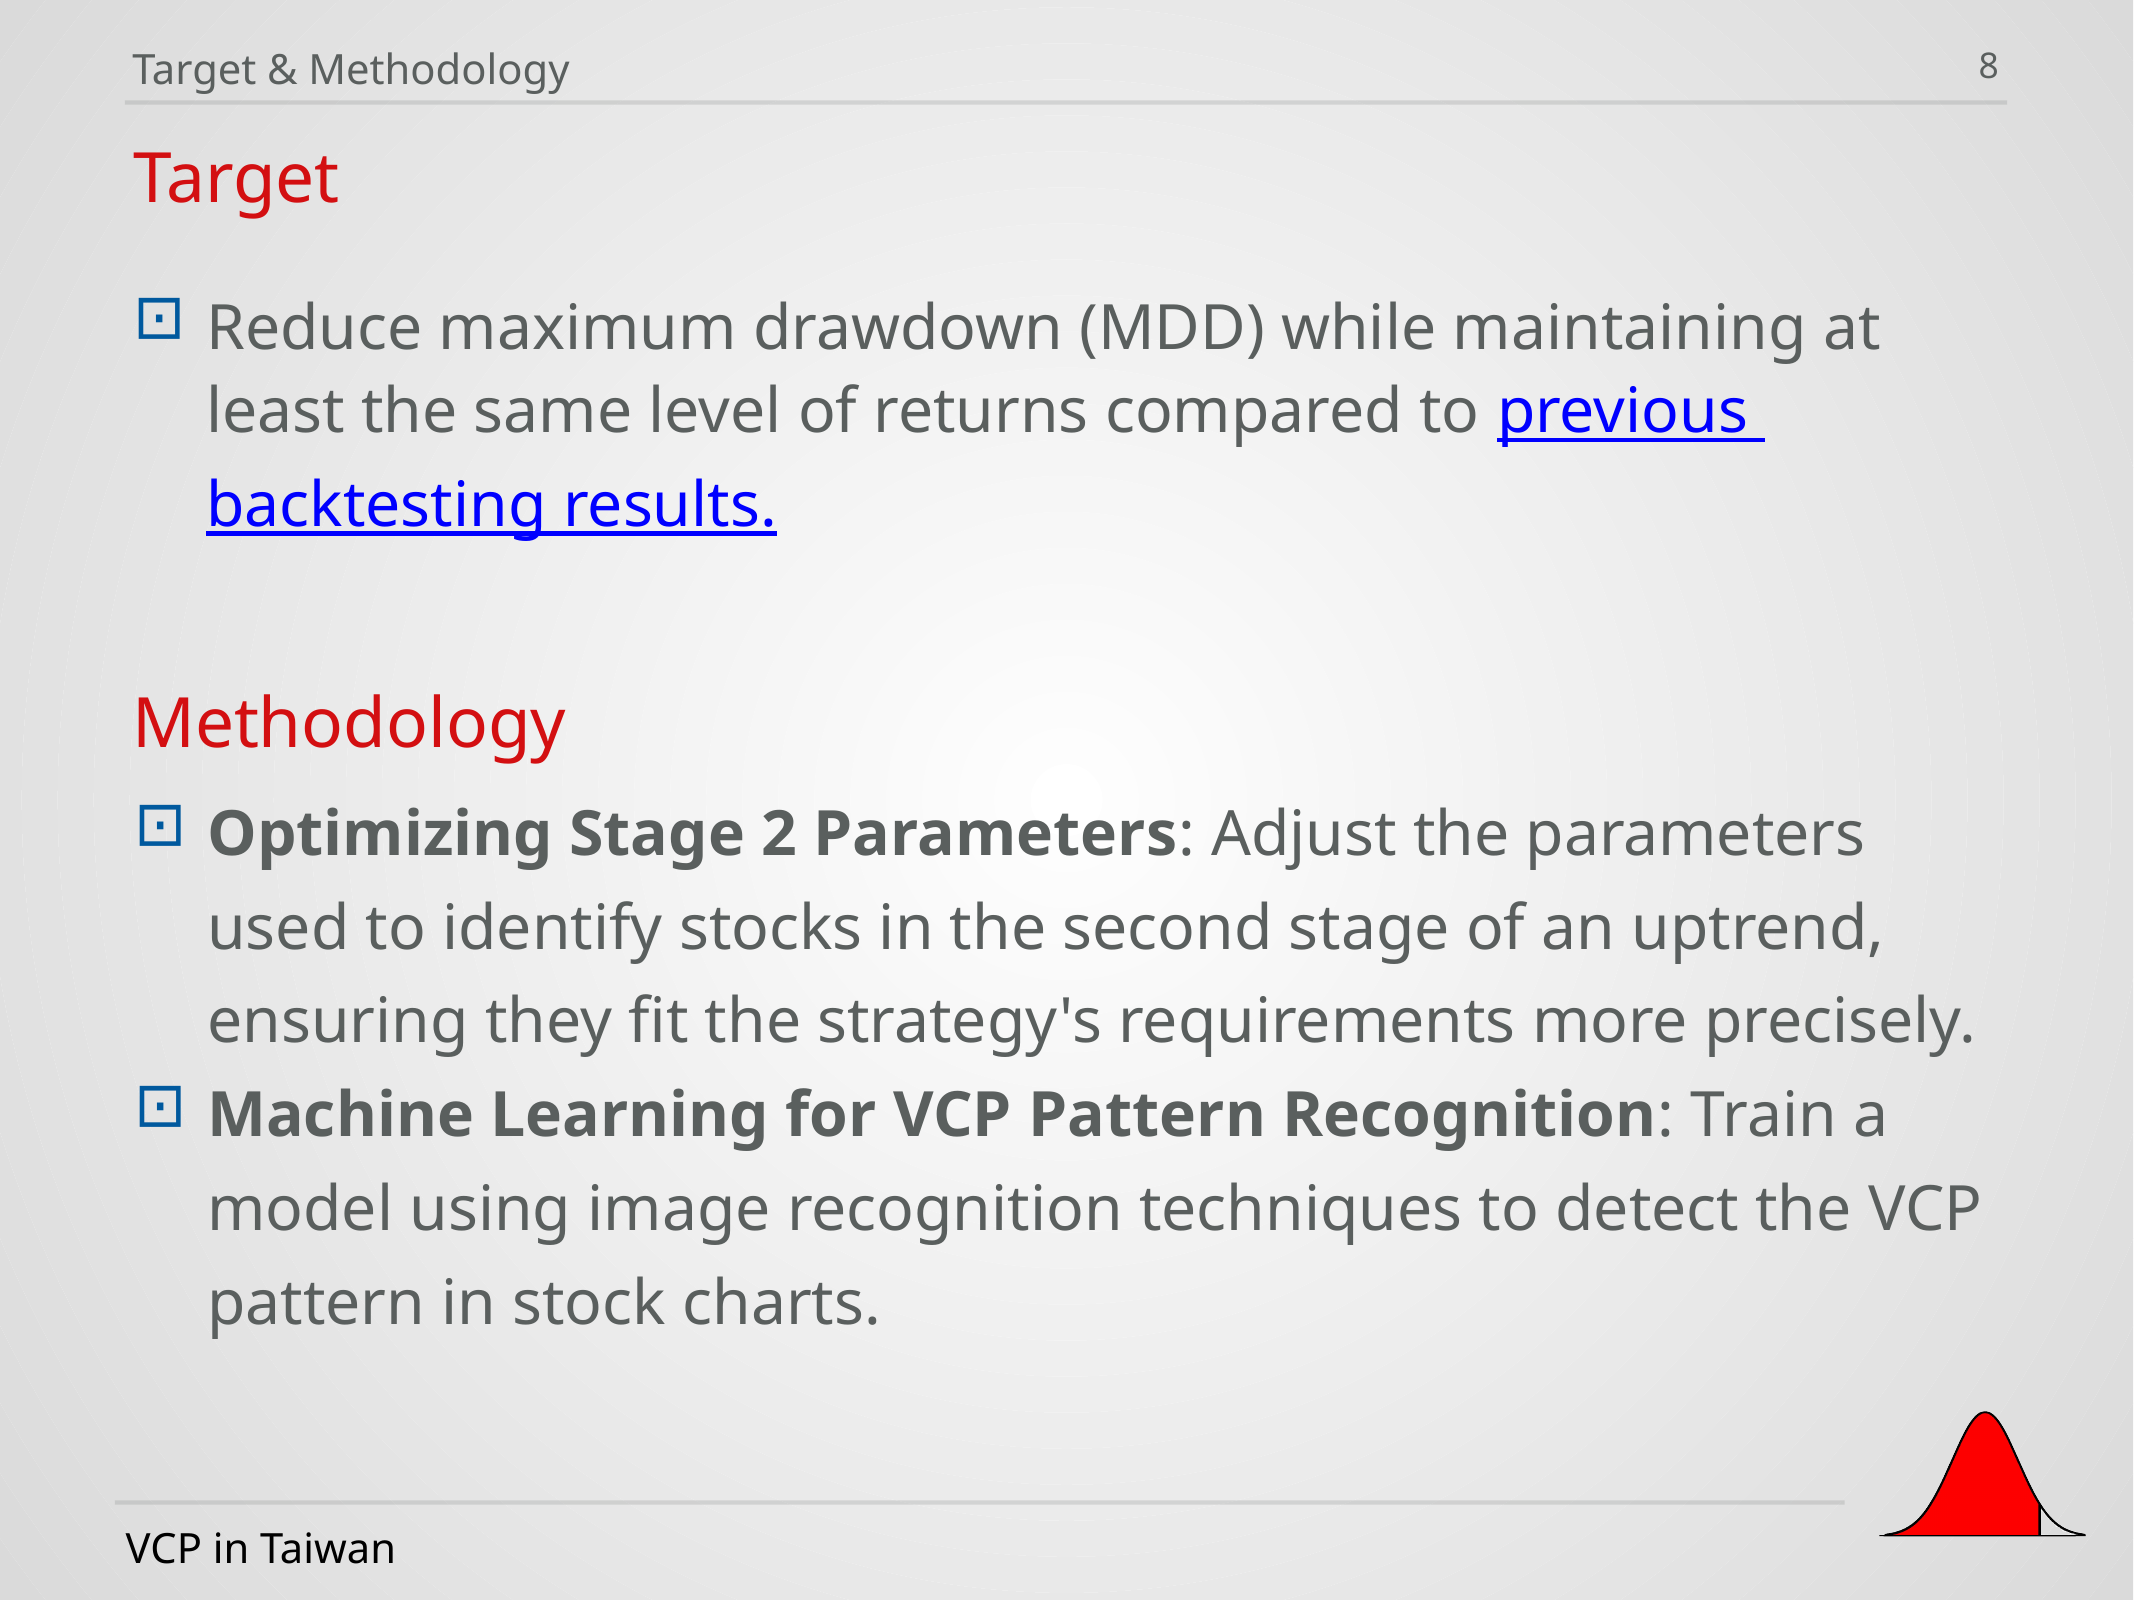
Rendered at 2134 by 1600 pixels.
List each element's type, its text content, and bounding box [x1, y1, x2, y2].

list VCP in Taiwan [116, 1512, 1017, 1581]
list Target & Methodology [123, 34, 1684, 103]
slide_number 8 [1925, 34, 2008, 101]
list Target [124, 124, 2007, 226]
text_box Methodology [123, 669, 2006, 770]
list Reduce maximum drawdown (MDD) while maintaining at least the same level of returns compared to previous backtesting results. [124, 258, 2007, 457]
text_box Optimizing Stage 2 Parameters: Adjust the parameters used to identify stocks in the second stage of an uptrend, ensuring they fit the strategy's requirements more precisely. Machine Learning for VCP Pattern Recognition: Train a model using image recognition techniques to detect the VCP pattern in stock charts. [126, 765, 2008, 1345]
picture [1879, 1411, 2086, 1537]
